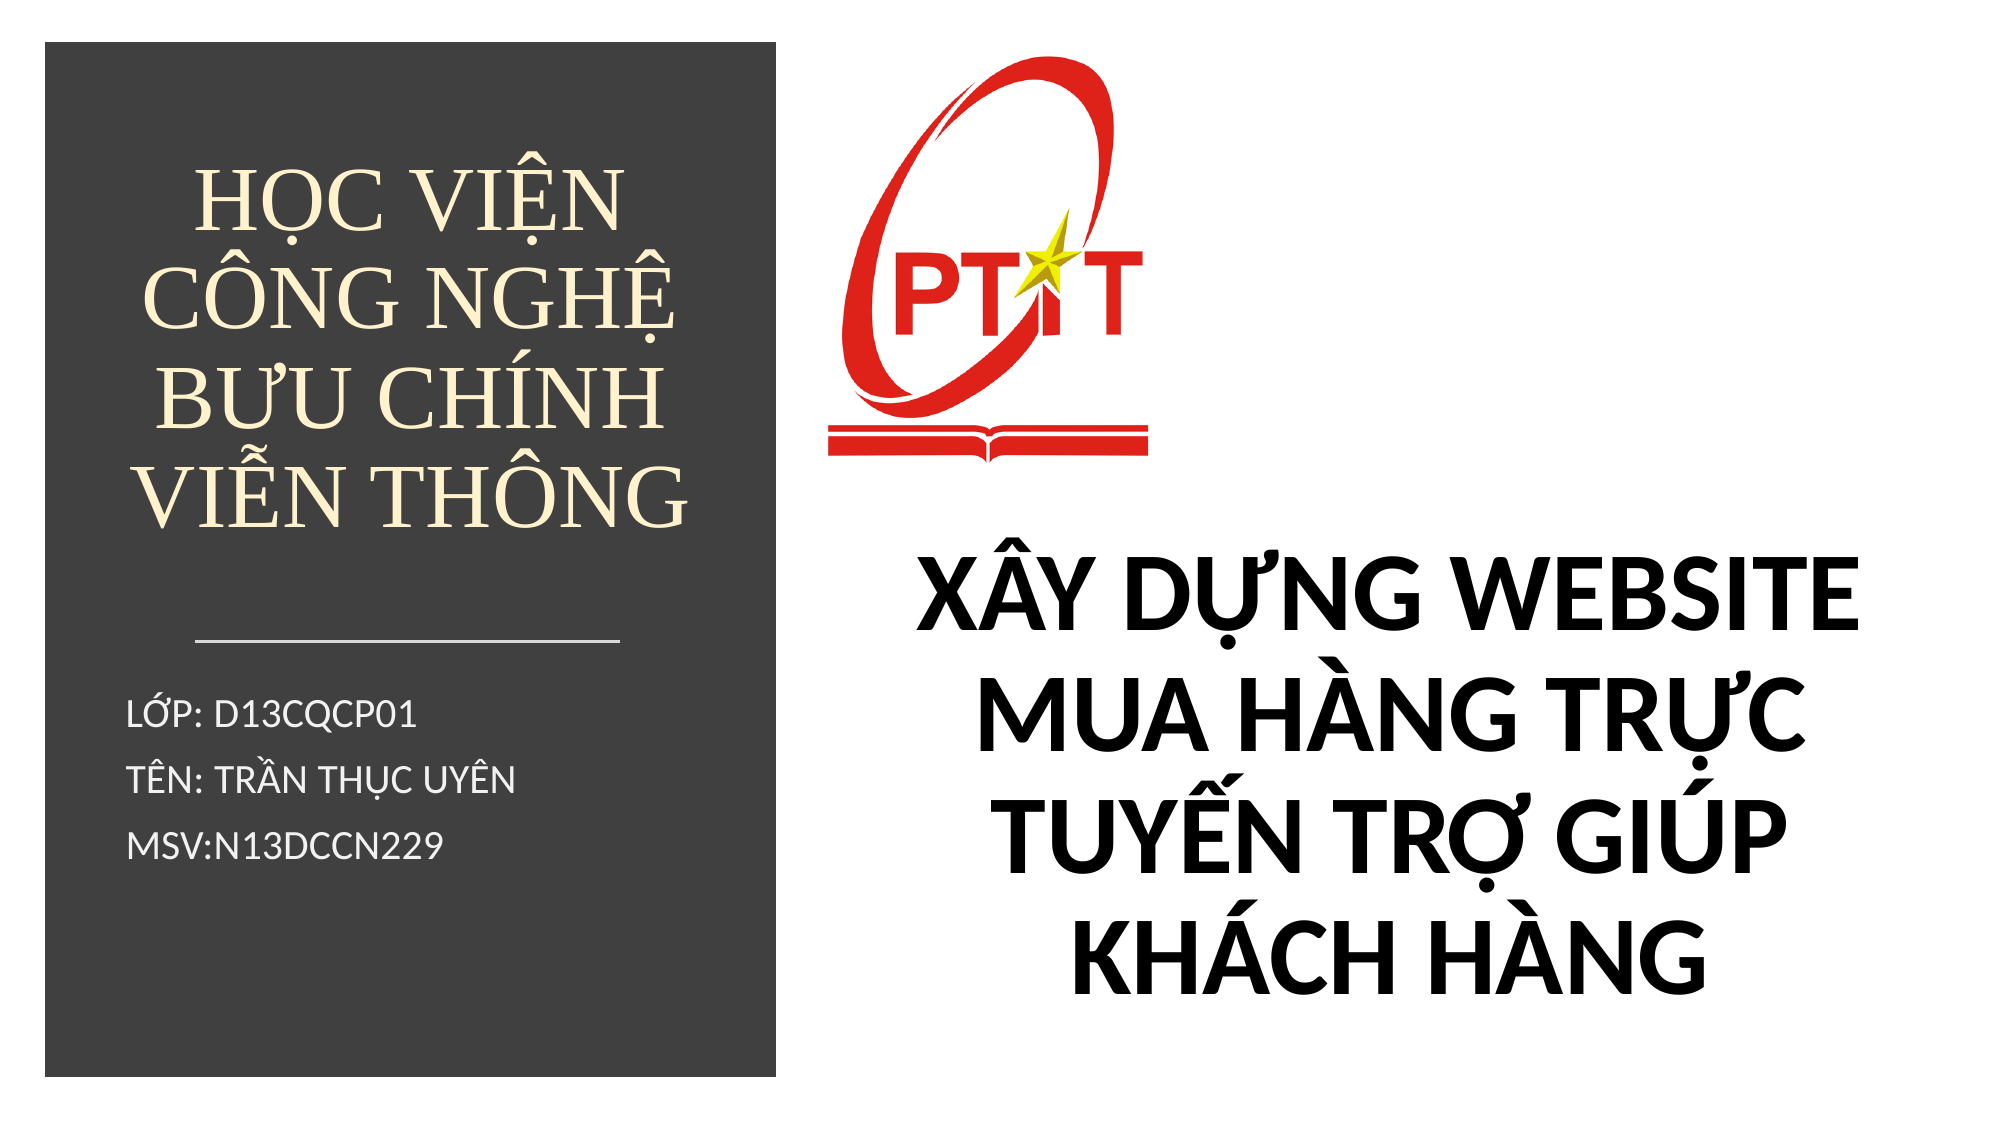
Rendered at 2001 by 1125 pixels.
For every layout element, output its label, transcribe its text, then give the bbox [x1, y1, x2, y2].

picture [821, 52, 1159, 466]
text_box XÂY DỰNG WEBSITE MUA HÀNG TRỰC TUYẾN TRỢ GIÚP KHÁCH HÀNG [821, 525, 1960, 1038]
text_box [54, 52, 767, 1067]
title HỌC VIỆN CÔNG NGHỆ BƯU CHÍNH VIỄN THÔNG [110, 80, 711, 555]
subtitle LỚP: D13CQCP01 TÊN: TRẦN THỤC UYÊN MSV:N13DCCN229 [110, 684, 711, 935]
